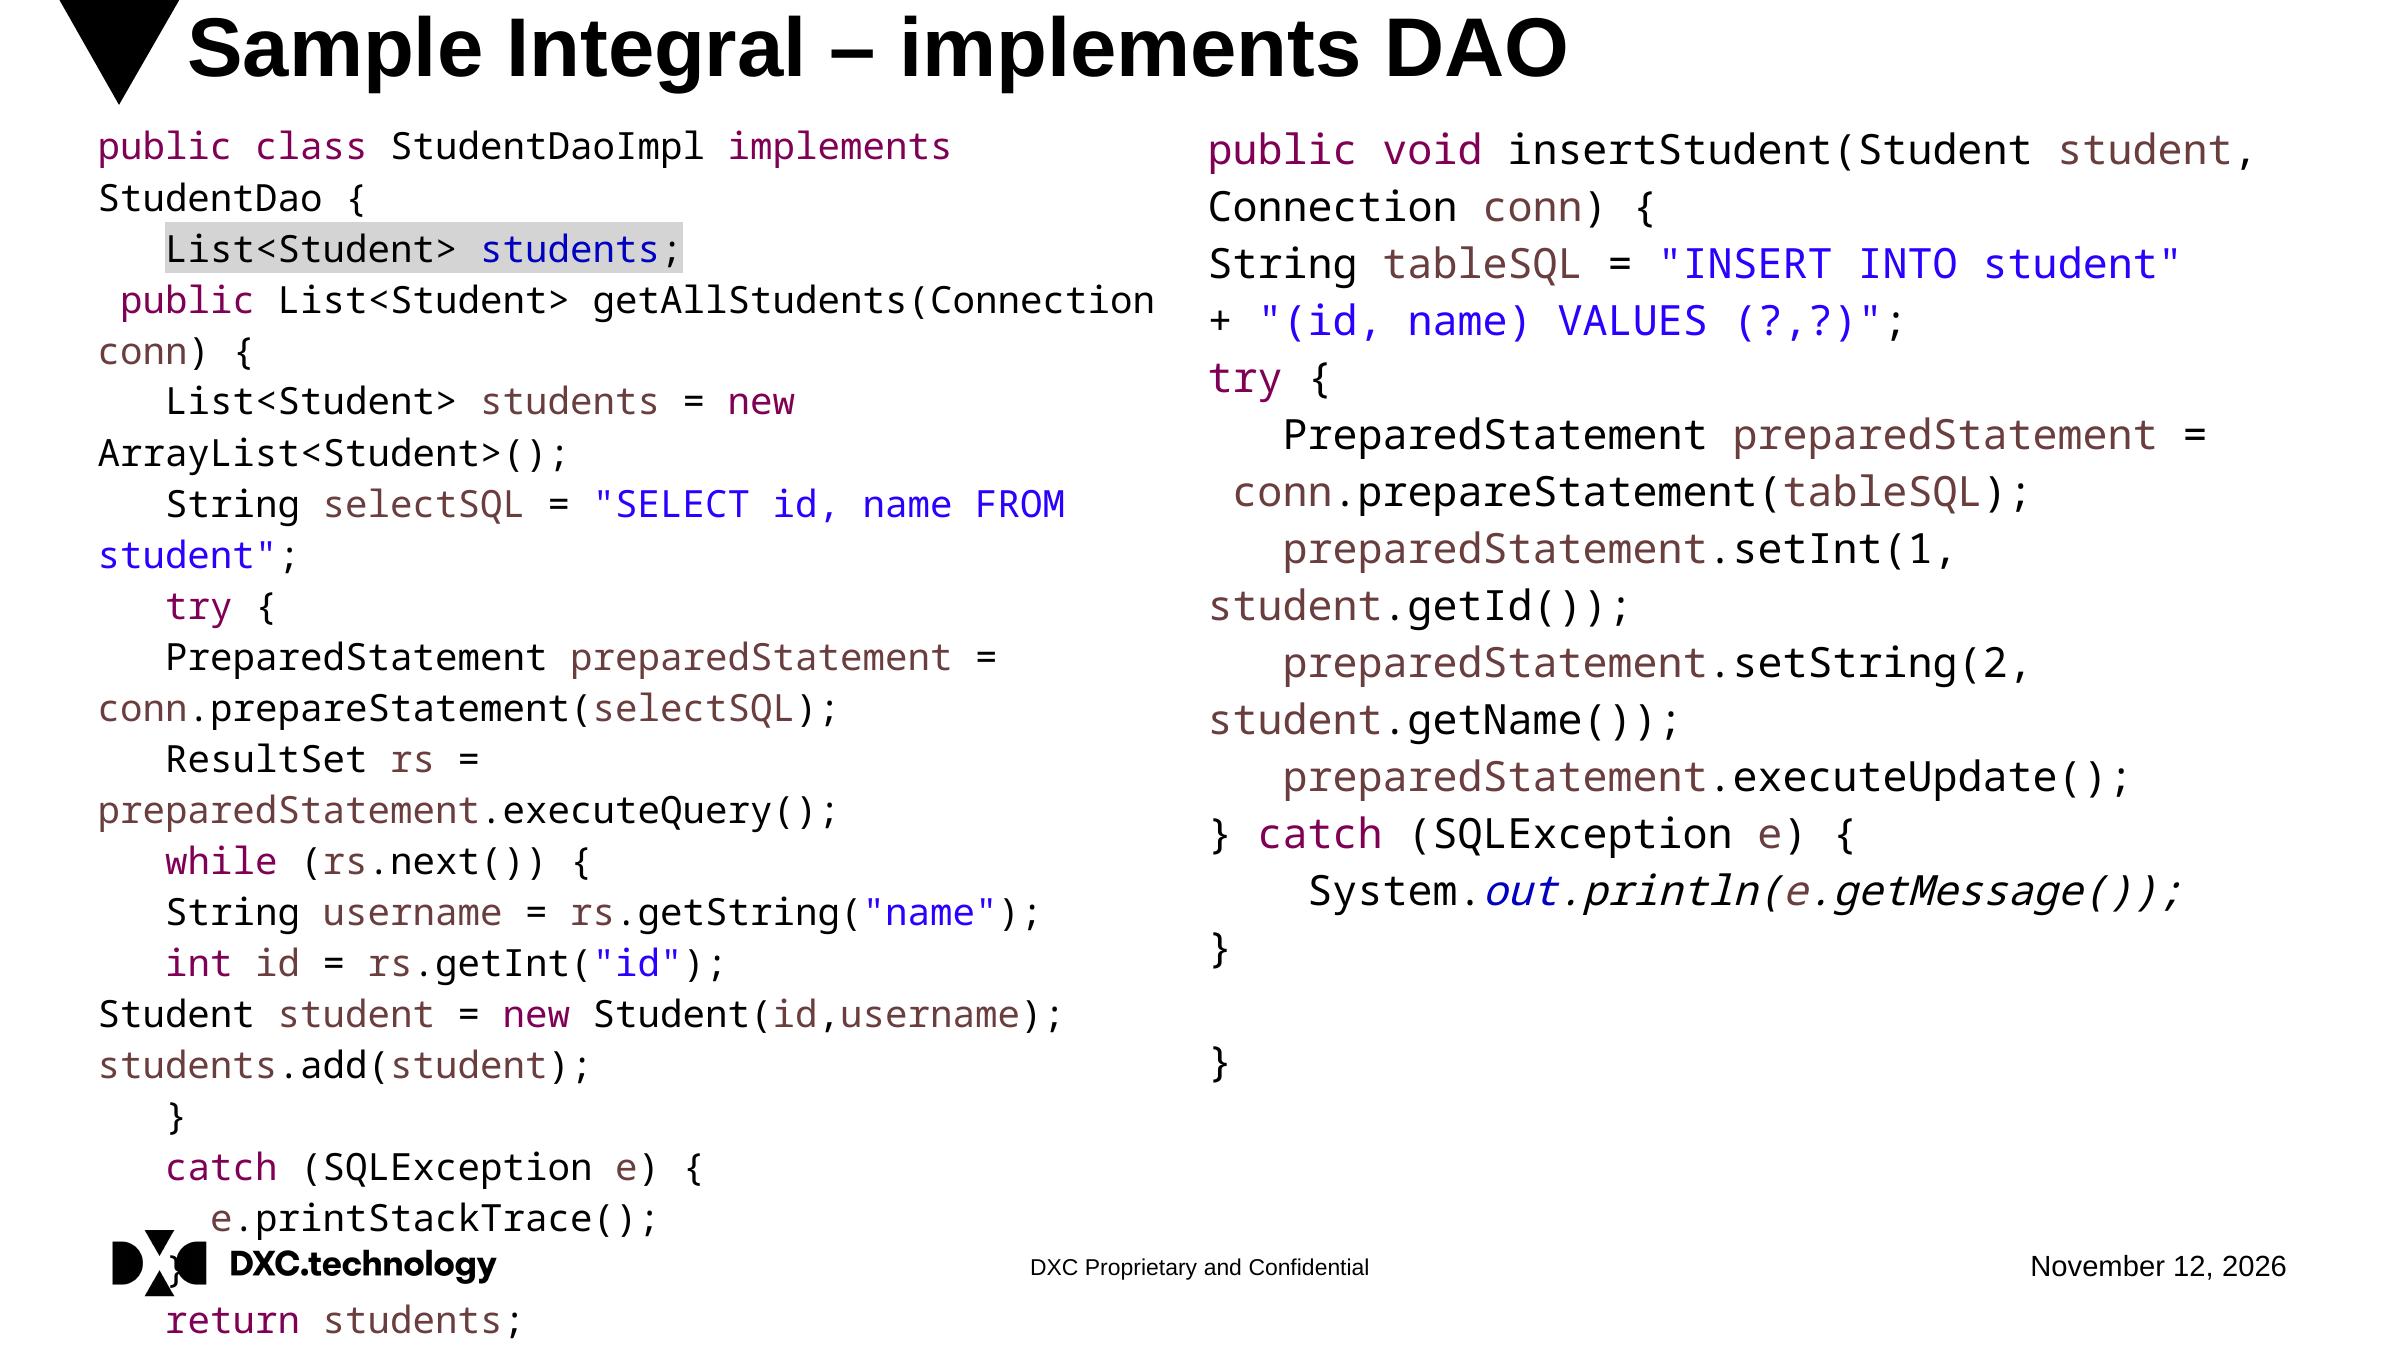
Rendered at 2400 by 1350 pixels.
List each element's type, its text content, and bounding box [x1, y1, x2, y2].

title Sample Integral – implements DAO [187, 3, 1838, 94]
subtitle [22, 112, 2378, 1223]
table_header public void insertStudent(Student student, Connection conn) { String tableSQL = "INSERT INTO student" + "(id, name) VALUES (?,?)"; try { PreparedStatement preparedStatement = conn.prepareStatement(tableSQL); preparedStatement.setInt(1, student.getId()); preparedStatement.setString(2, student.getName()); preparedStatement.executeUpdate(); } catch (SQLException e) { System.out.println(e.getMessage()); } } [1193, 113, 2325, 1350]
table_header public class StudentDaoImpl implements StudentDao { List<Student> students; public List<Student> getAllStudents(Connection conn) { List<Student> students = new ArrayList<Student>(); String selectSQL = "SELECT id, name FROM student"; try { PreparedStatement preparedStatement = conn.prepareStatement(selectSQL); ResultSet rs = preparedStatement.executeQuery(); while (rs.next()) { String username = rs.getString("name"); int id = rs.getInt("id"); Student student = new Student(id,username); students.add(student); } catch (SQLException e) { e.printStackTrace(); } return students; } [83, 113, 1193, 1350]
